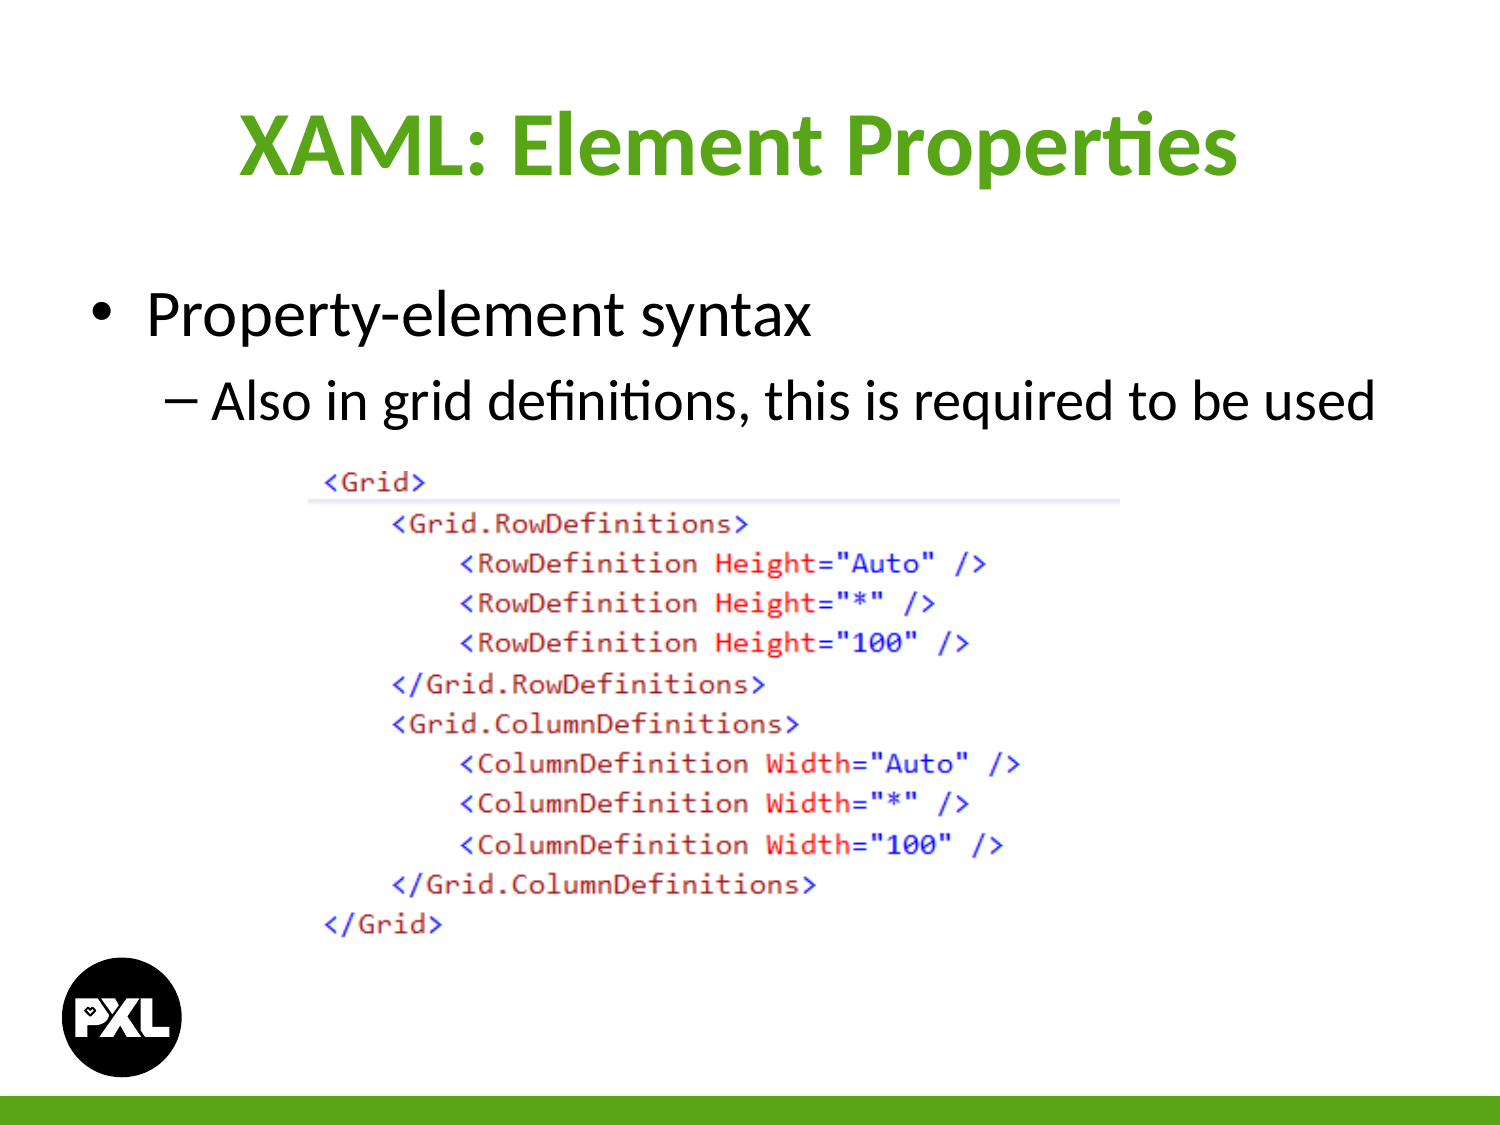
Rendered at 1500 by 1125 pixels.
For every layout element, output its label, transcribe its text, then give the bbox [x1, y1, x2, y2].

title XAML: Element Properties [75, 45, 1425, 233]
list Property-element syntax Also in grid definitions, this is required to be used [75, 262, 1425, 1005]
picture [307, 470, 1120, 964]
